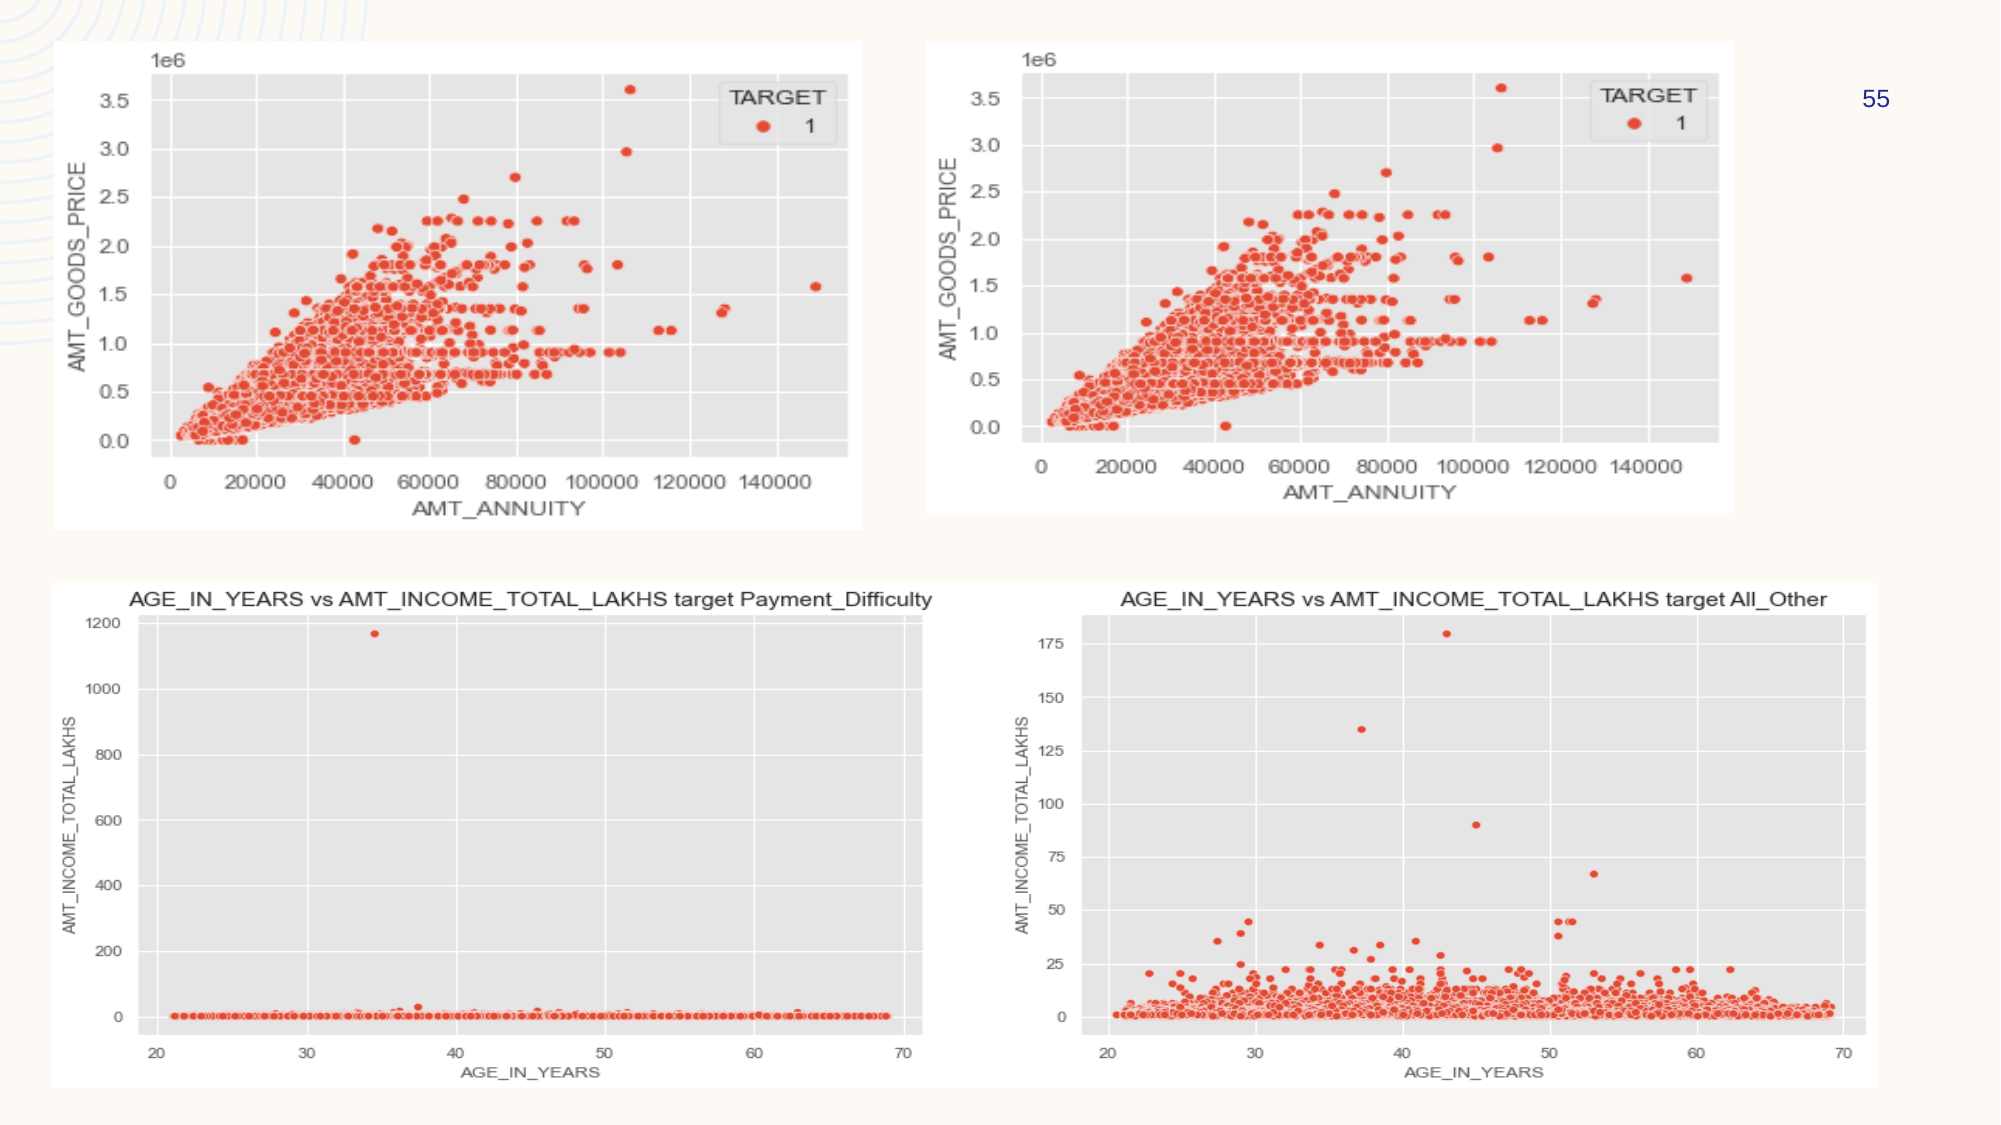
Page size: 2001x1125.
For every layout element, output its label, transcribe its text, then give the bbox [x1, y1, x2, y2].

picture [52, 583, 1877, 1088]
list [54, 41, 863, 530]
slide_number 55 [1795, 75, 1958, 120]
picture [925, 41, 1734, 513]
